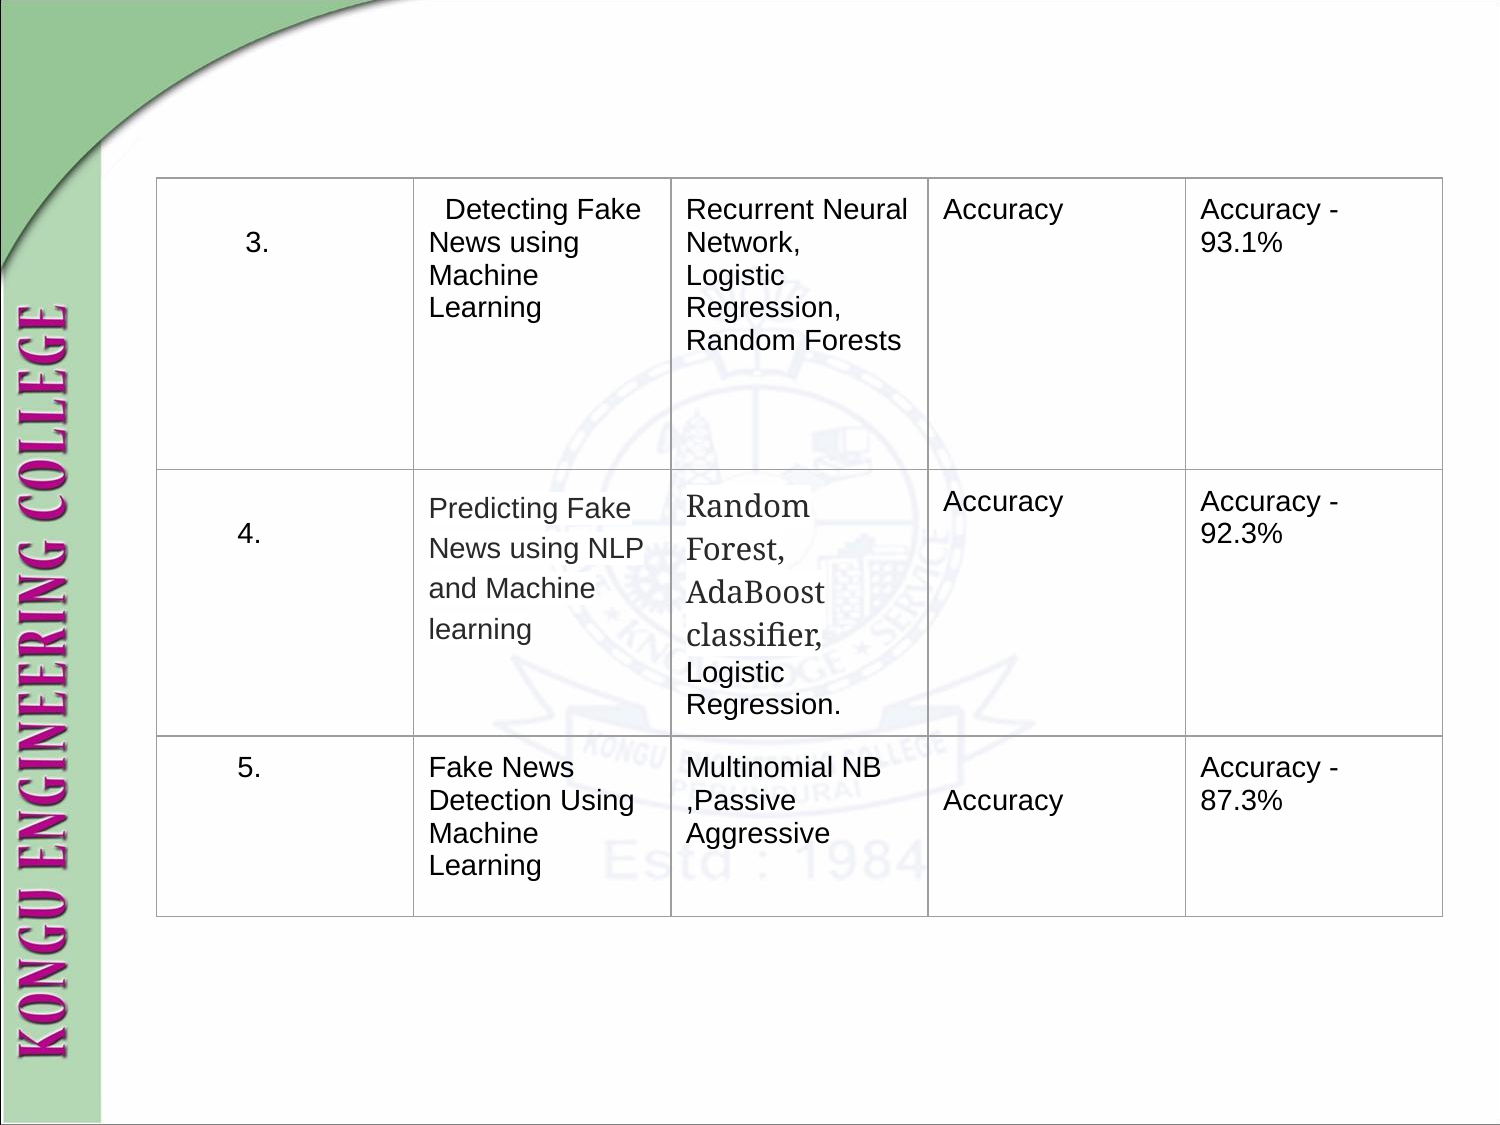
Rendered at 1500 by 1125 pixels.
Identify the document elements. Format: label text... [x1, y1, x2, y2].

table_cell Multinomial NB ,Passive Aggressive [672, 737, 927, 916]
table_header Detecting Fake News using Machine Learning [414, 179, 670, 469]
table_header Accuracy - 93.1% [1186, 179, 1442, 469]
table_cell Accuracy - 87.3% [1186, 737, 1442, 916]
table_cell 4. [157, 470, 413, 735]
picture [0, 0, 1500, 1125]
table_header Accuracy [929, 179, 1185, 469]
table_header 3. [157, 179, 413, 469]
table_cell 5. [157, 737, 413, 916]
table_cell Accuracy - 92.3% [1186, 470, 1442, 735]
table_cell Accuracy [929, 737, 1185, 916]
table_cell Predicting Fake News using NLP and Machine learning [414, 470, 670, 735]
table_cell Random Forest, AdaBoost classifier, Logistic Regression. [672, 470, 927, 735]
table_cell Accuracy [929, 470, 1185, 735]
table_cell Fake News Detection Using Machine Learning [414, 737, 670, 916]
table_header Recurrent Neural Network, Logistic Regression, Random Forests [672, 179, 927, 469]
